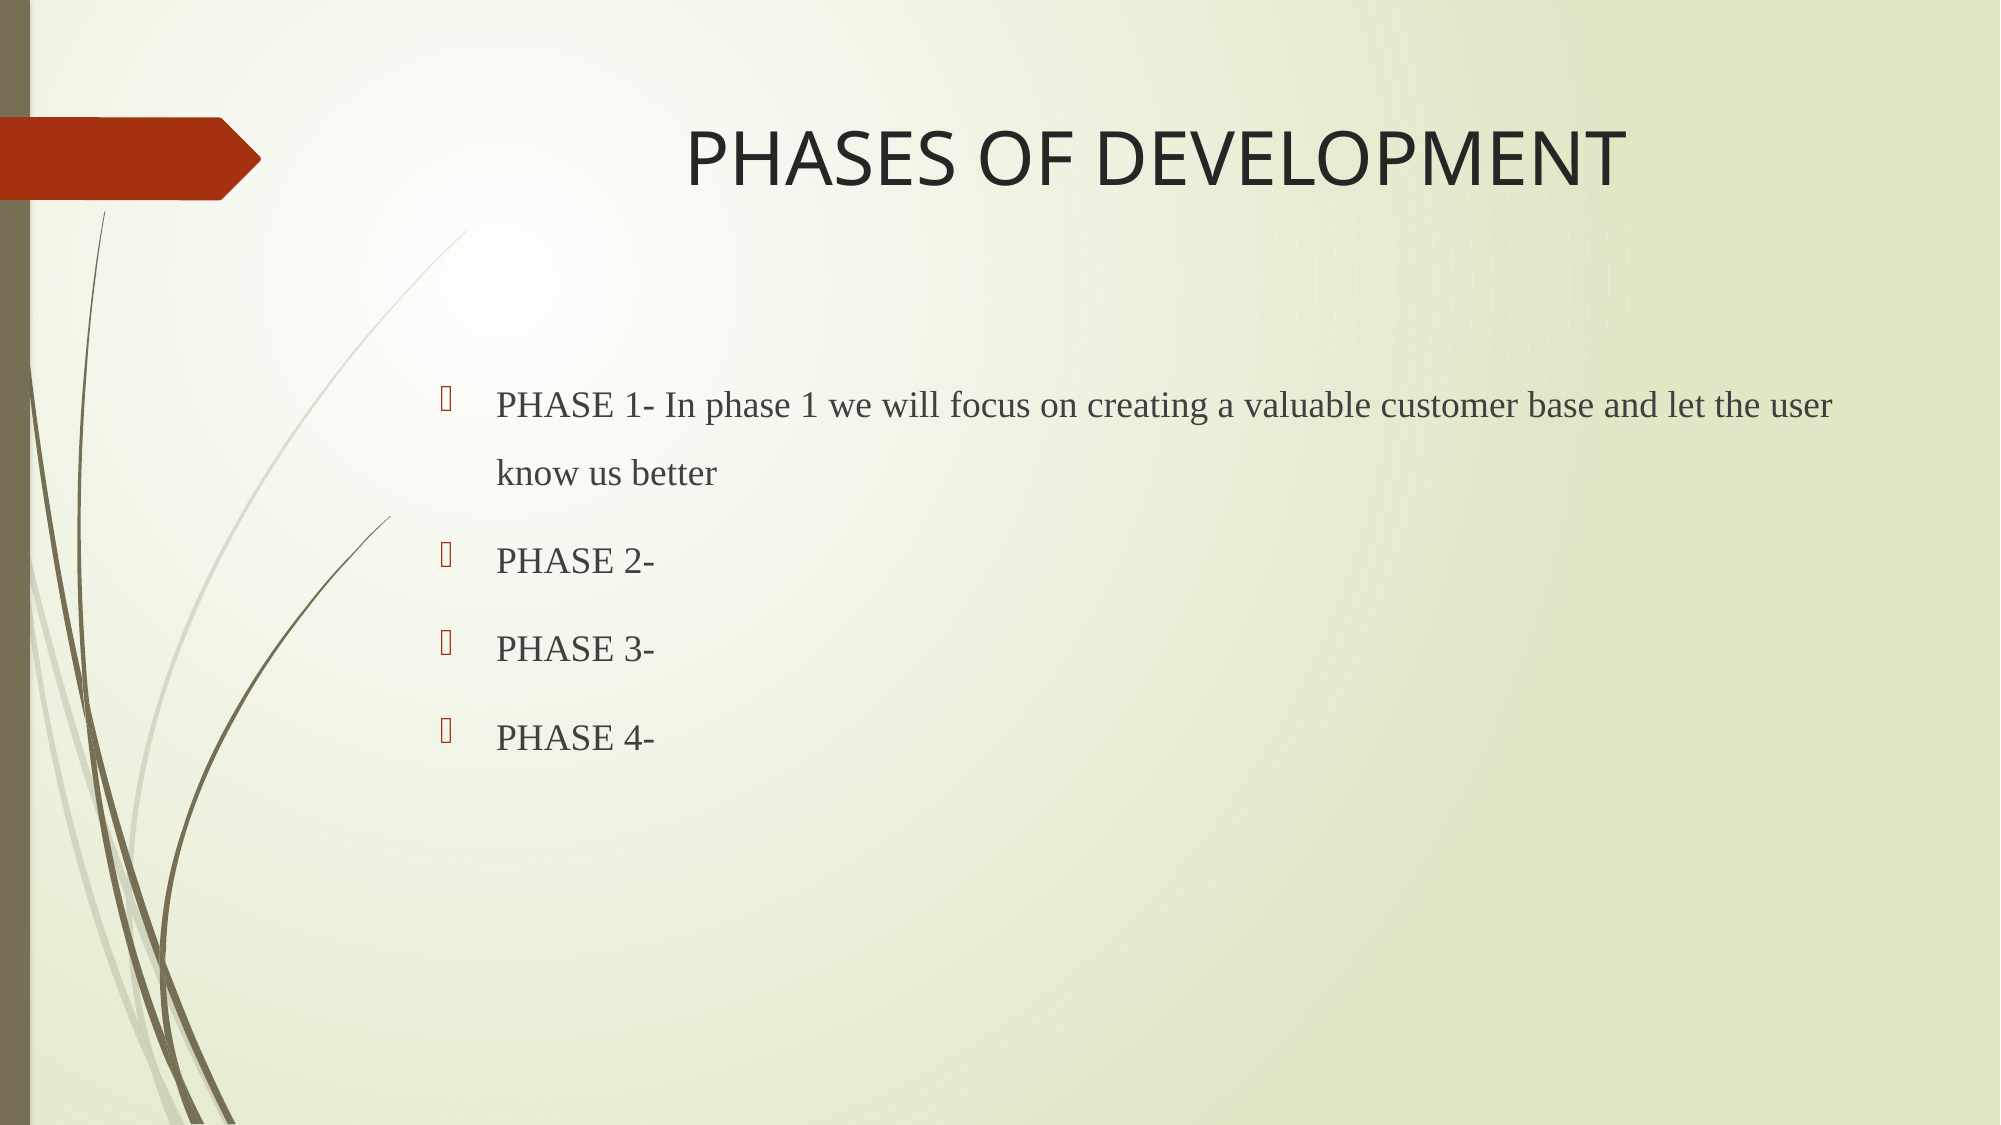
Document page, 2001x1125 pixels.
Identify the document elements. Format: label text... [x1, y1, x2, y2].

title PHASES OF DEVELOPMENT [425, 102, 1888, 313]
list PHASE 1- In phase 1 we will focus on creating a valuable customer base and let the user know us better PHASE 2- PHASE 3- PHASE 4- [424, 350, 1888, 970]
